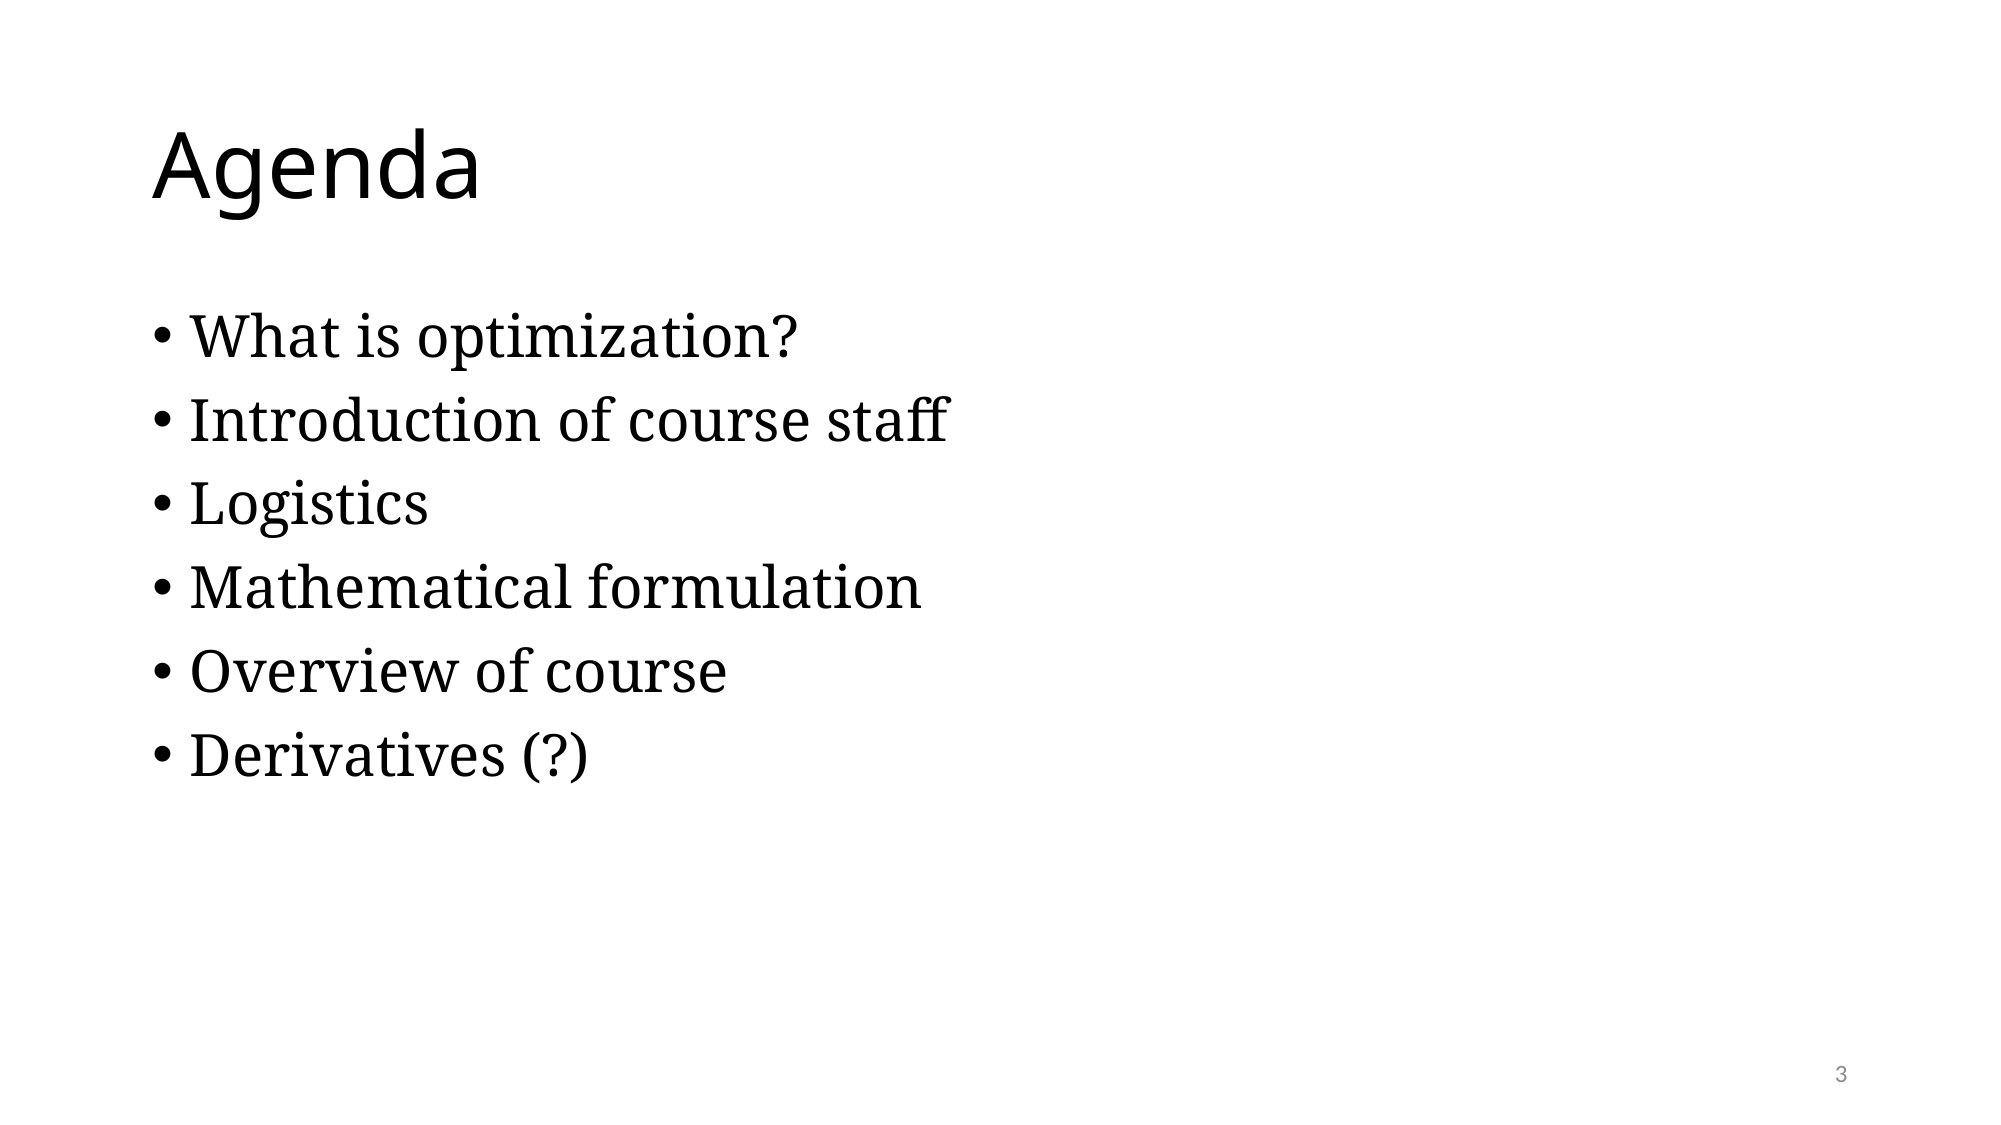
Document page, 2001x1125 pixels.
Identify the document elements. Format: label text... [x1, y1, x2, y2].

title Agenda [137, 59, 1863, 278]
list What is optimization? Introduction of course staff Logistics Mathematical formulation Overview of course Derivatives (?) [137, 299, 1863, 1014]
slide_number 3 [1412, 1042, 1863, 1103]
